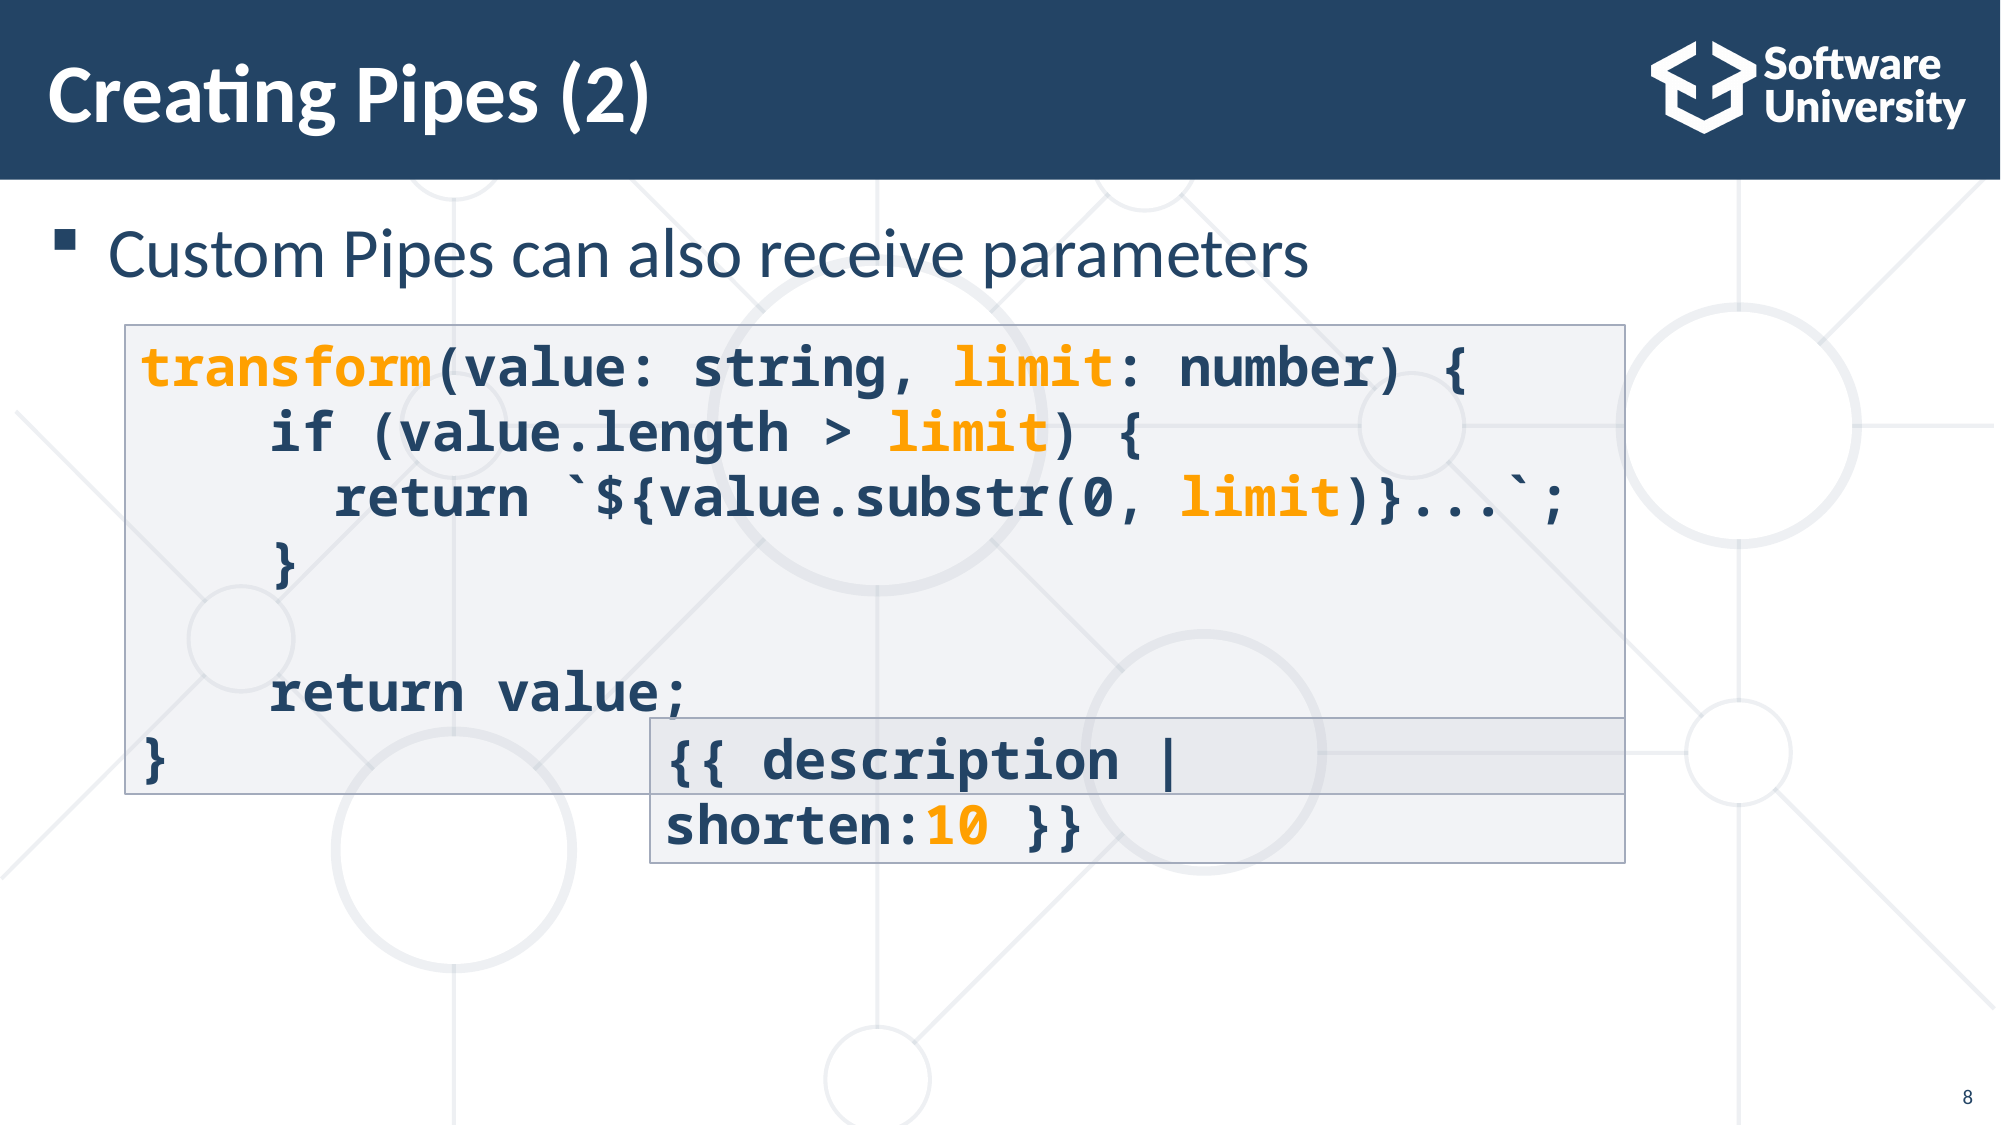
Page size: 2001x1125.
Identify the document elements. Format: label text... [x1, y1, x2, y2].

text_box transform(value: string, limit: number) { if (value.length > limit) { return `${value.substr(0, limit)}...`; } return value; } [124, 324, 1625, 795]
slide_number 8 [1927, 1067, 1989, 1117]
text_box {{ description | shorten:10 }} [649, 718, 1625, 863]
list Custom Pipes can also receive parameters [31, 196, 1970, 1104]
picture [1651, 41, 1966, 134]
title Creating Pipes (2) [31, 16, 1625, 162]
